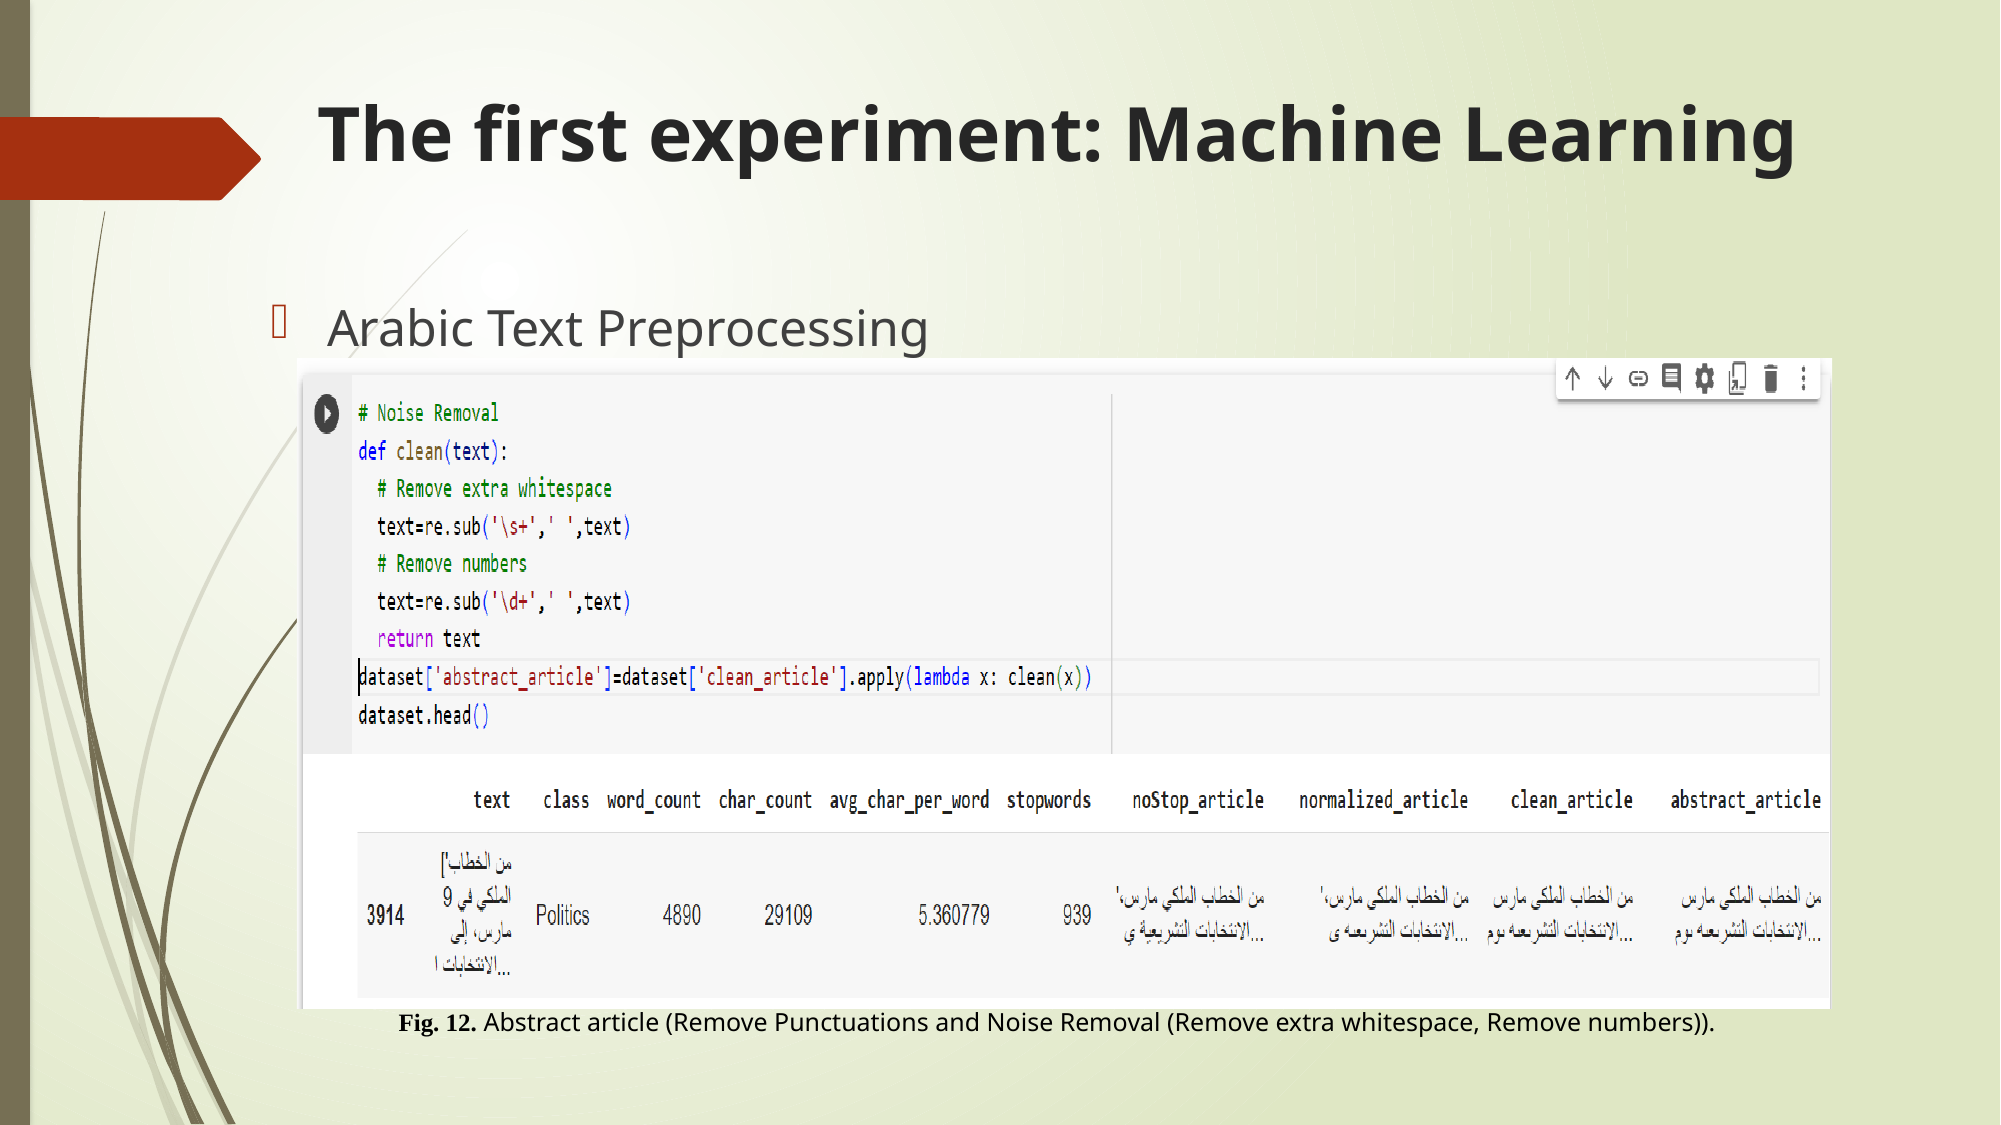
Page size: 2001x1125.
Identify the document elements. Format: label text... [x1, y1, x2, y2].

text_box Fig. 12. Abstract article (Remove Punctuations and Noise Removal (Remove extra whitespace, Remove numbers)). [383, 1018, 1733, 1045]
list Arabic Text Preprocessing [255, 288, 1861, 1047]
title The first experiment: Machine Learning [255, 78, 1861, 242]
picture [296, 358, 1833, 1009]
